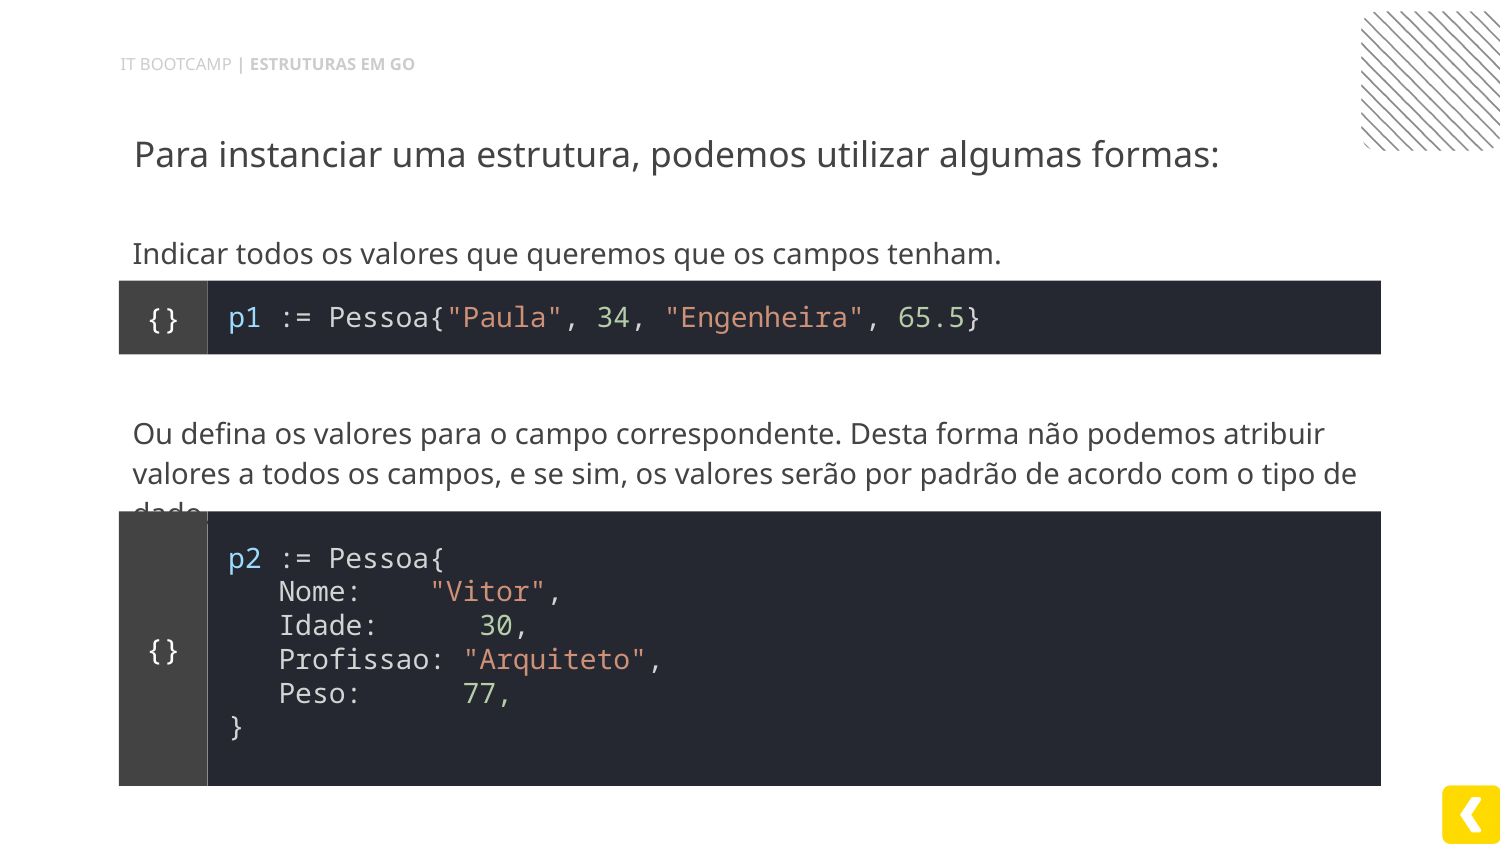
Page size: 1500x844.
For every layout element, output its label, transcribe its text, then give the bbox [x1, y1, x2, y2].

text_box Para instanciar uma estrutura, podemos utilizar algumas formas: [118, 110, 1381, 190]
picture [1441, 785, 1500, 844]
text_box Indicar todos os valores que queremos que os campos tenham. [117, 215, 1383, 274]
text_box IT BOOTCAMP | ESTRUTURAS EM GO [105, 46, 577, 87]
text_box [118, 280, 1382, 355]
text_box Ou defina os valores para o campo correspondente. Desta forma não podemos atribuir valores a todos os campos, e se sim, os valores serão por padrão de acordo com o tipo de dado. [117, 395, 1383, 503]
picture [1361, 11, 1500, 152]
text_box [118, 511, 1382, 787]
